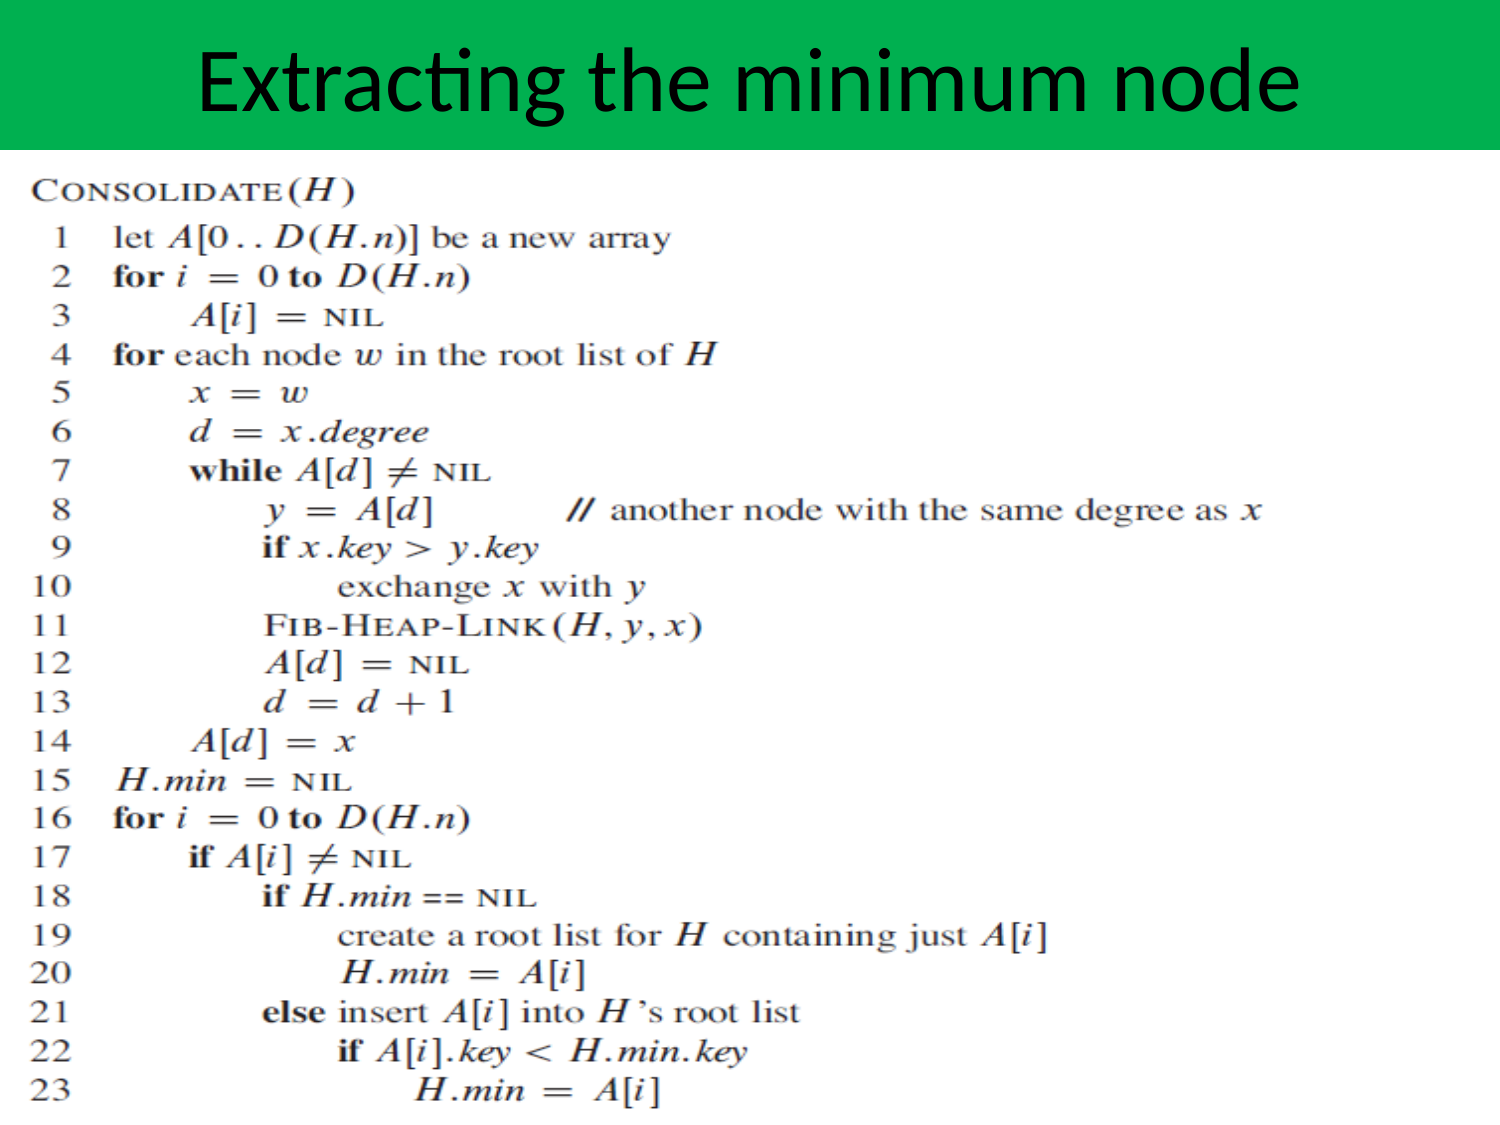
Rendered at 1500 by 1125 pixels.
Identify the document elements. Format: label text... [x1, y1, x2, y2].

picture [0, 162, 1338, 1125]
title Extracting the minimum node [0, 0, 1500, 150]
